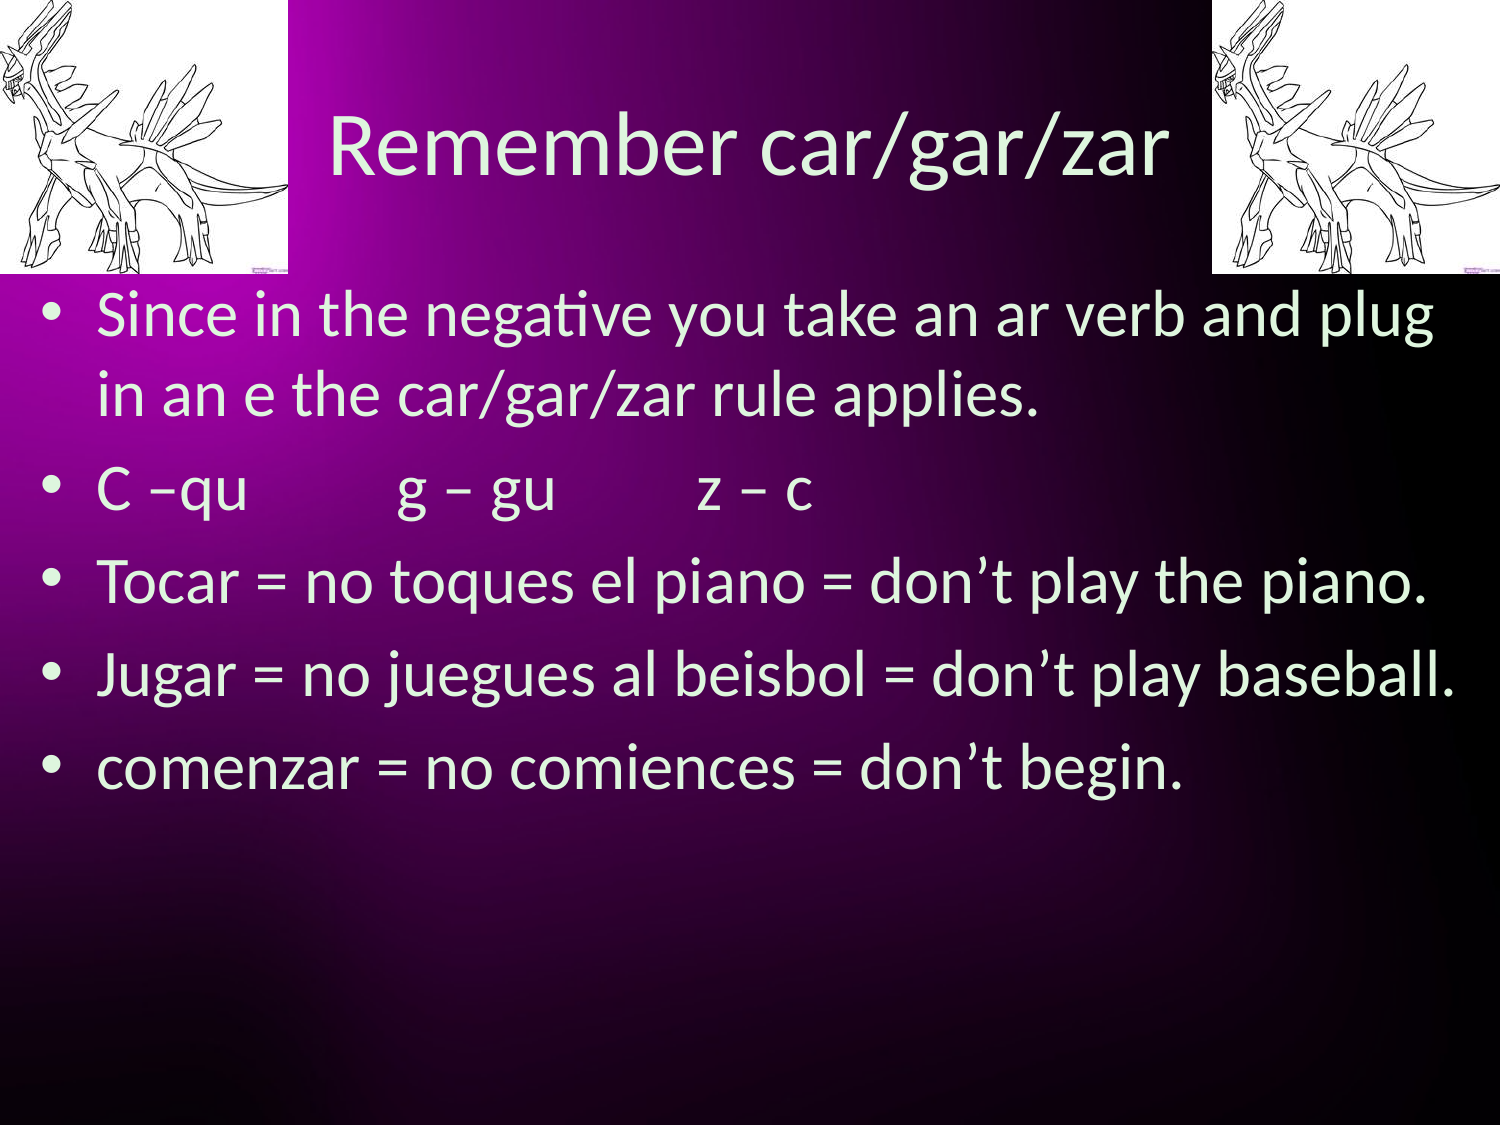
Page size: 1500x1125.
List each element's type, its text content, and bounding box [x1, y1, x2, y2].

picture [0, 0, 1500, 1125]
list Since in the negative you take an ar verb and plug in an e the car/gar/zar rule applies. C –qu g – gu z – c Tocar = no toques el piano = don’t play the piano. Jugar = no juegues al beisbol = don’t play baseball. comenzar = no comiences = don’t begin. [24, 262, 1500, 1005]
title Remember car/gar/zar [291, 45, 1207, 233]
